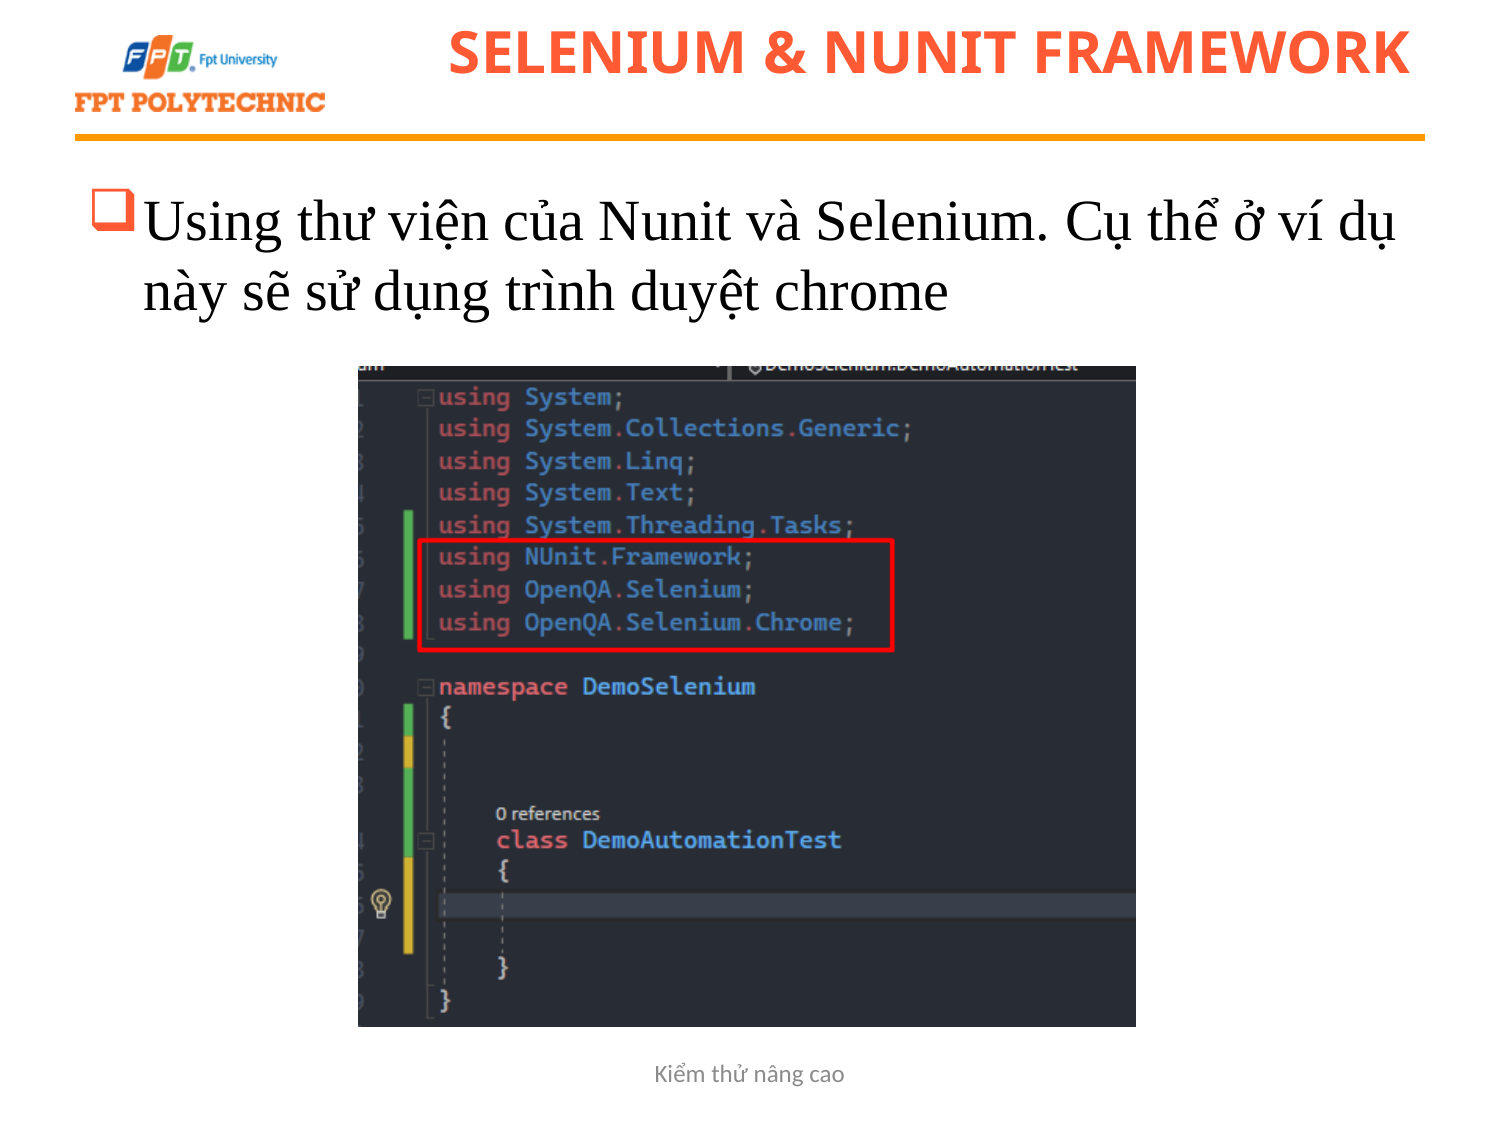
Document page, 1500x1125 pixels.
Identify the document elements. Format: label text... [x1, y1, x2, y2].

title Selenium & NUnit Framework [337, 45, 1425, 125]
picture [75, 35, 325, 112]
list Using thư viện của Nunit và Selenium. Cụ thể ở ví dụ này sẽ sử dụng trình duyệt chrome [72, 174, 1423, 1125]
footer Kiểm thử nâng cao [512, 1042, 988, 1103]
picture [358, 366, 1136, 1027]
